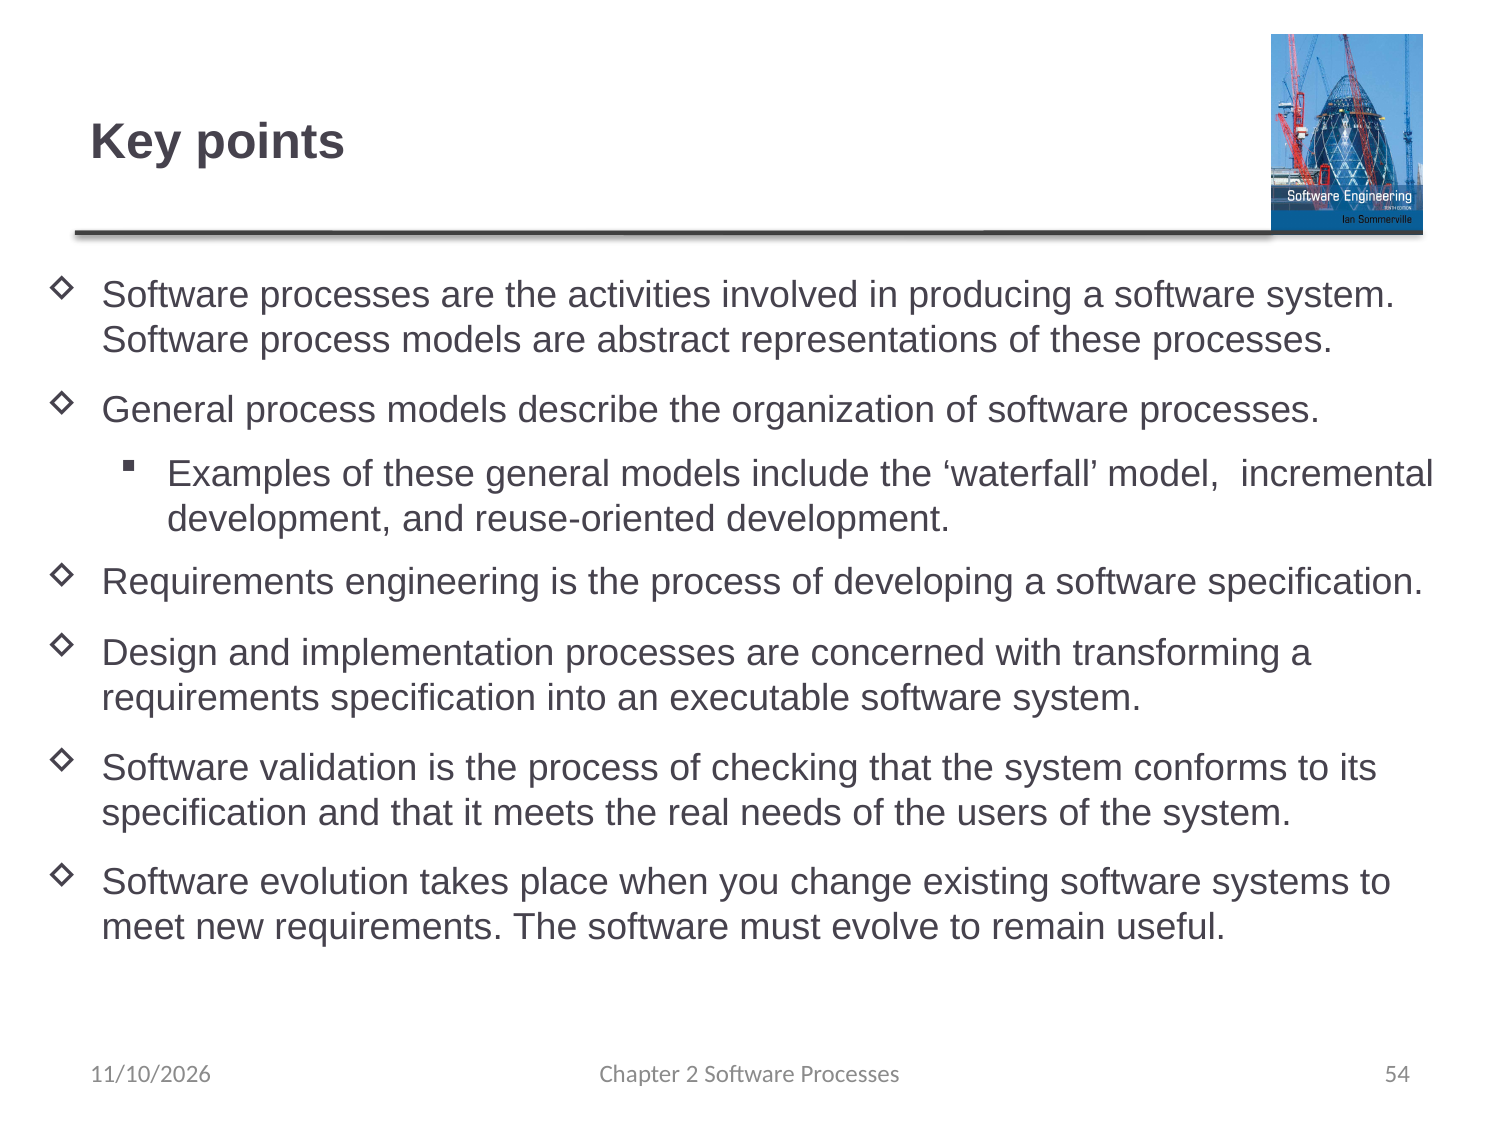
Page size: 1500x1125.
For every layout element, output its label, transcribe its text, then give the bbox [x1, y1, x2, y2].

title Key points [74, 44, 1272, 233]
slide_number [75, 1042, 425, 1103]
picture [1271, 34, 1423, 230]
slide_number 54 [1074, 1042, 1425, 1103]
list Software processes are the activities involved in producing a software system. Software process models are abstract representations of these processes. General process models describe the organization of software processes. Examples of these general models include the ‘waterfall’ model, incremental development, and reuse-oriented development. Requirements engineering is the process of developing a software specification. Design and implementation processes are concerned with transforming a requirements specification into an executable software system. Software validation is the process of checking that the system conforms to its specification and that it meets the real needs of the users of the system. Software evolution takes place when you change existing software systems to meet new requirements. The software must evolve to remain useful. [30, 262, 1478, 1005]
footer Chapter 2 Software Processes [512, 1042, 988, 1103]
